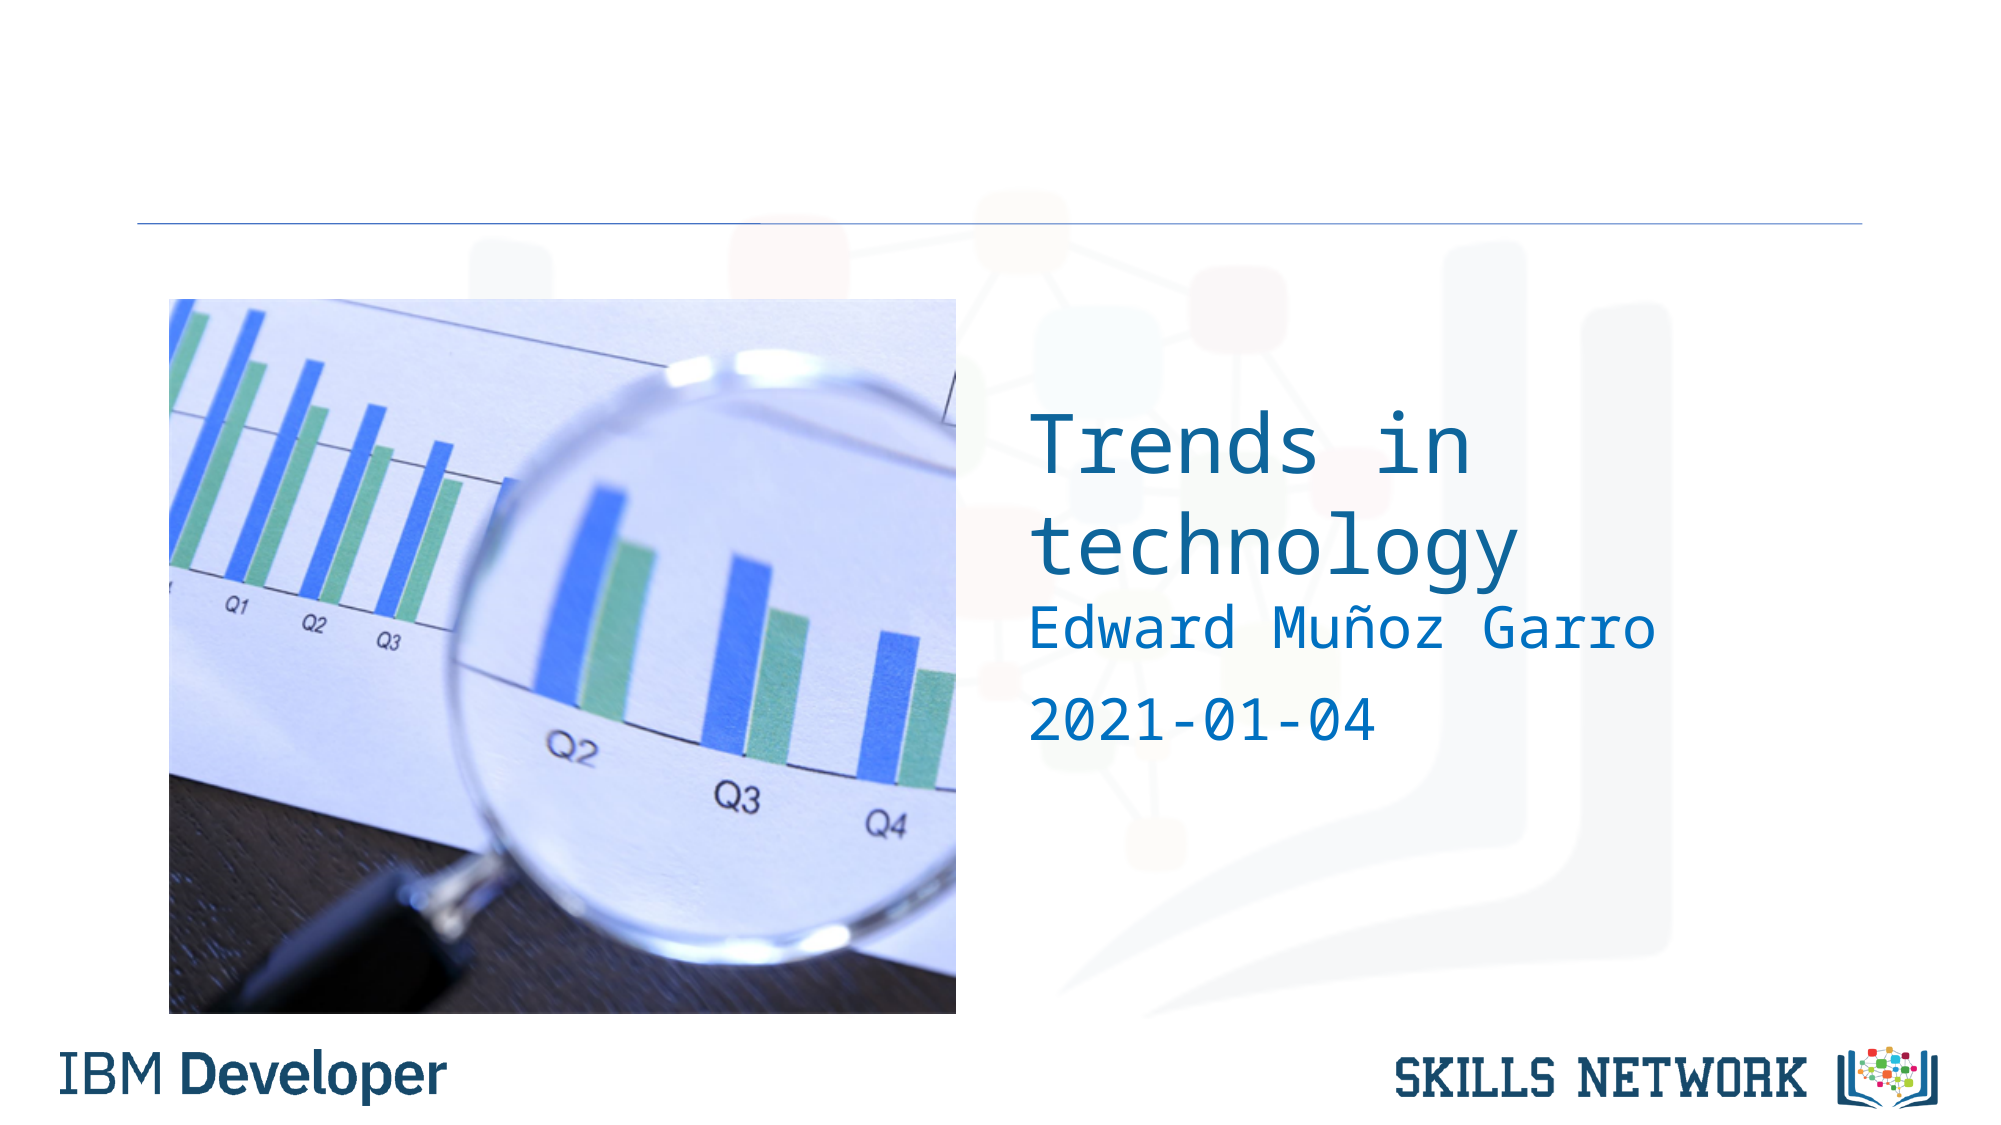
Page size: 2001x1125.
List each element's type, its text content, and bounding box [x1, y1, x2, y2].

picture [55, 1045, 459, 1108]
picture [169, 299, 956, 1014]
list Edward Muñoz Garro 2021-01-04 [1012, 583, 1863, 1014]
title Trends in technology [1012, 384, 1845, 583]
picture [1390, 1045, 1945, 1111]
